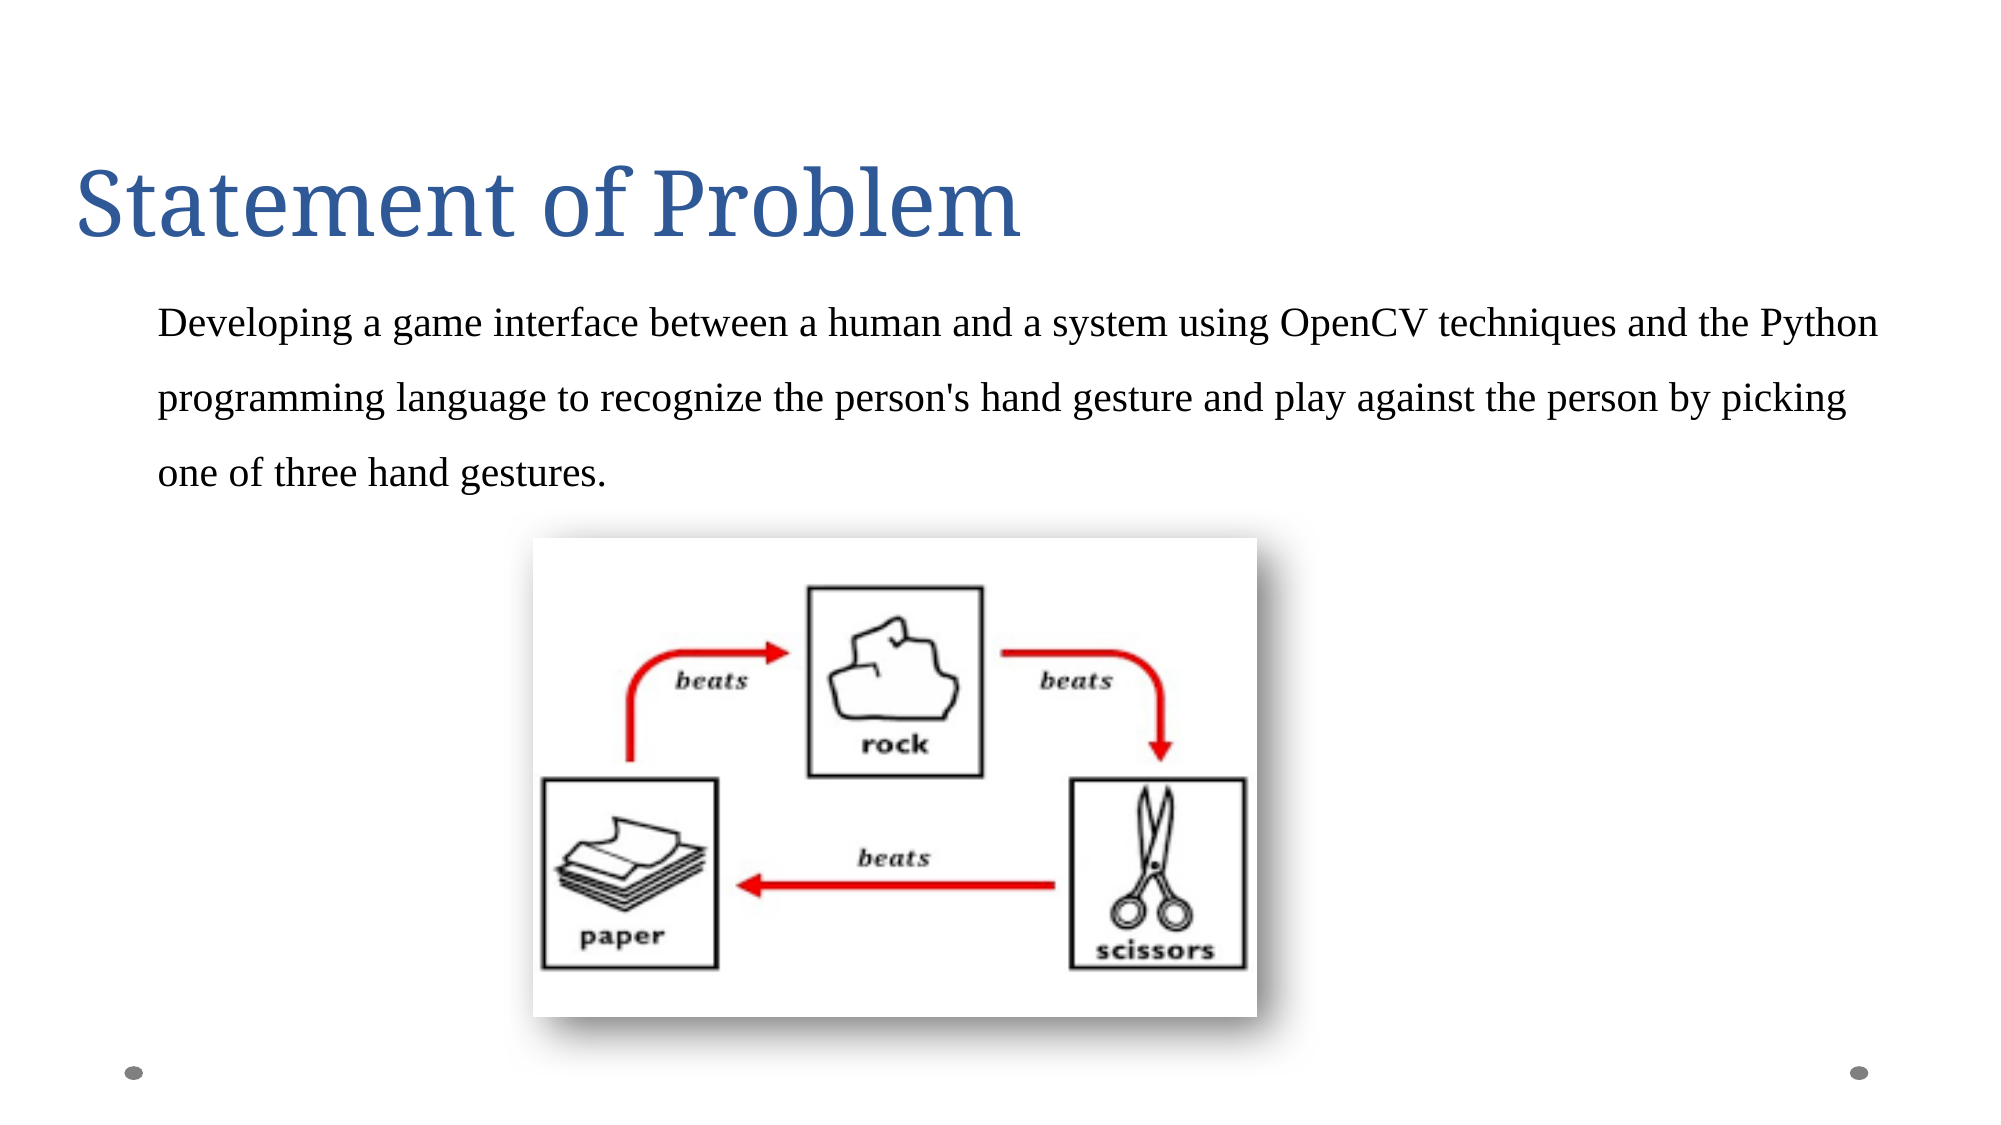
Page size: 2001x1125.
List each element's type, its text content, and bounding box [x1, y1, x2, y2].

picture [533, 537, 1258, 1018]
list Developing a game interface between a human and a system using OpenCV techniques and the Python programming language to recognize the person's hand gesture and play against the person by picking one of three hand gestures. [142, 262, 1900, 590]
title Statement of Problem [60, 122, 1146, 263]
